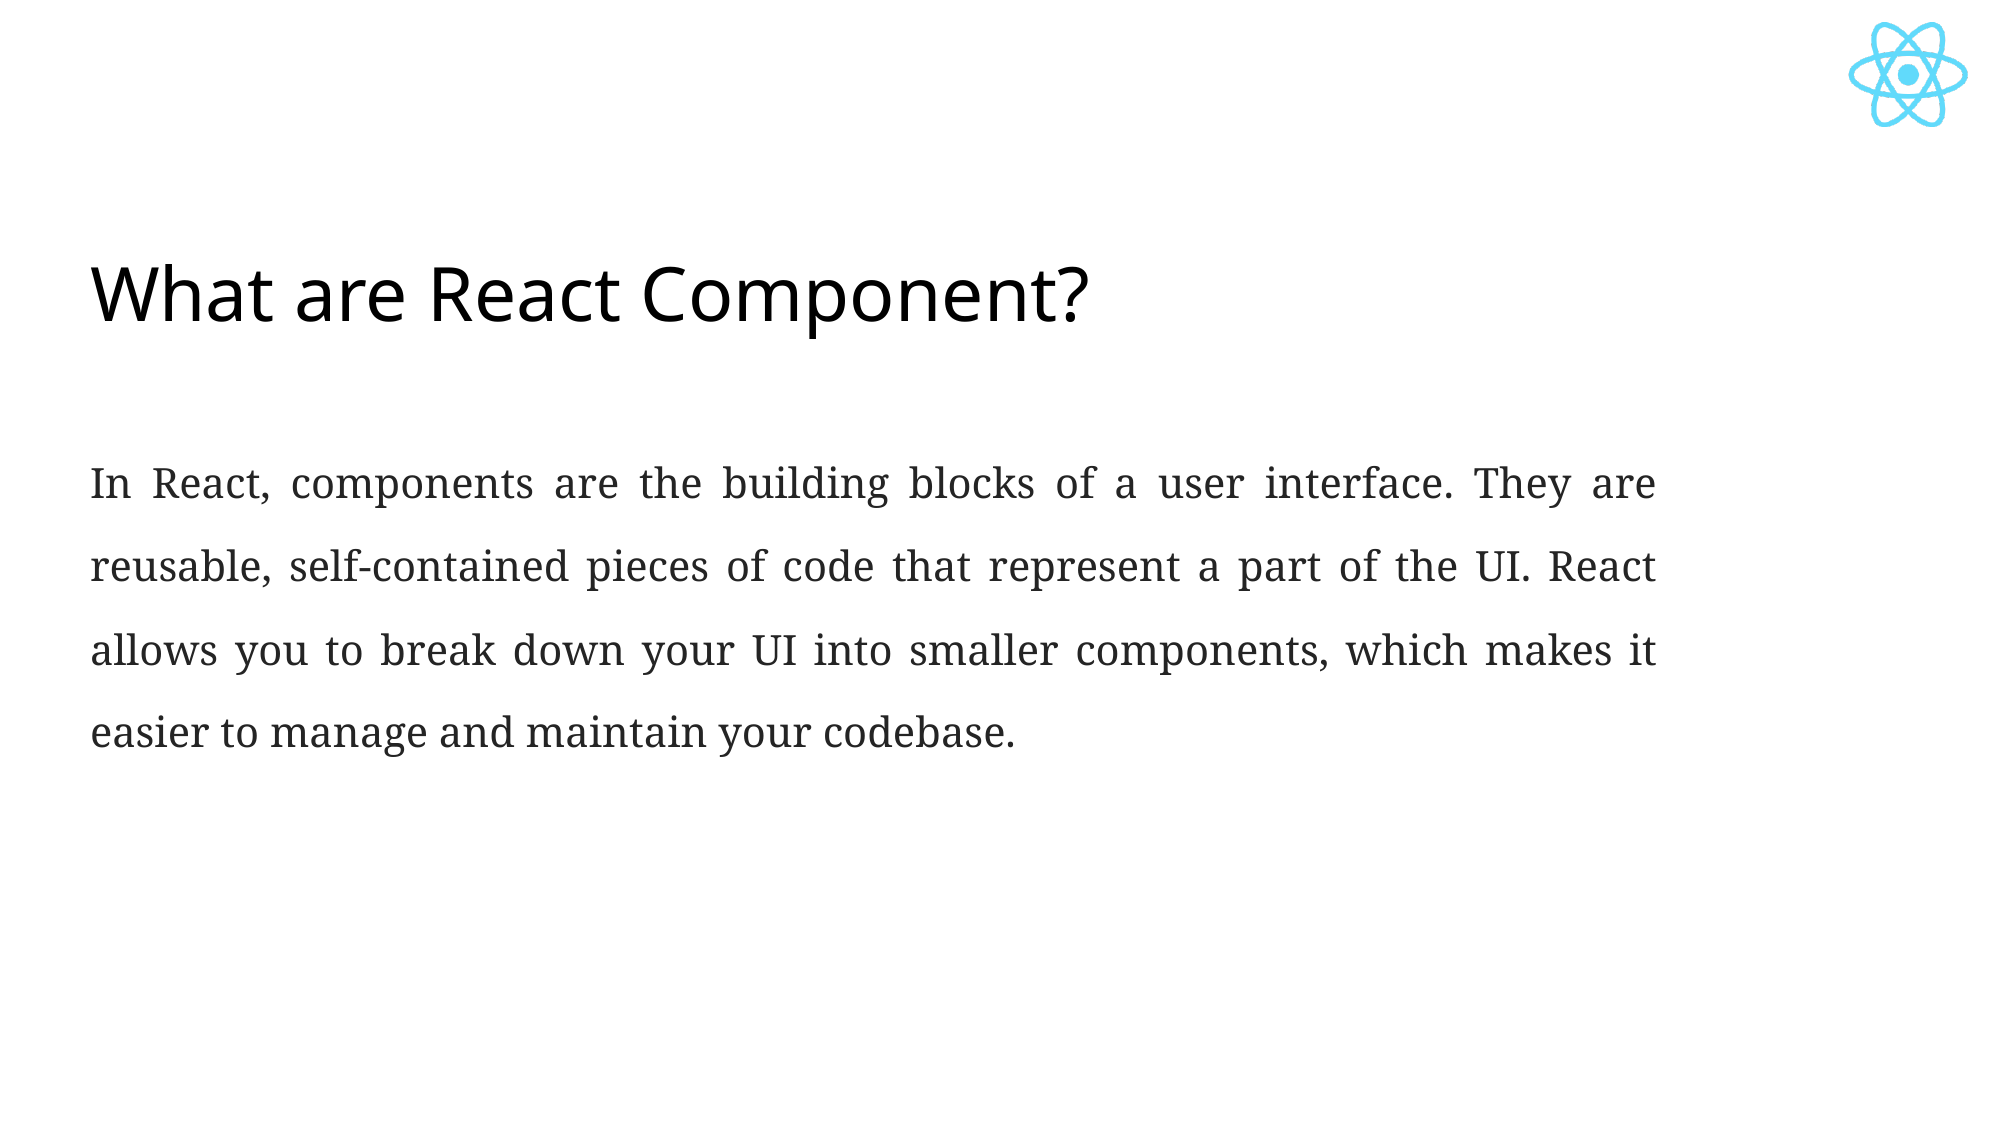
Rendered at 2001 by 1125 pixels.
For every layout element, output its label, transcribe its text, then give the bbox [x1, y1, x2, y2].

picture [1847, 22, 1969, 127]
title What are React Component? [75, 149, 1300, 408]
list In React, components are the building blocks of a user interface. They are reusable, self-contained pieces of code that represent a part of the UI. React allows you to break down your UI into smaller components, which makes it easier to manage and maintain your codebase. [75, 416, 1673, 975]
